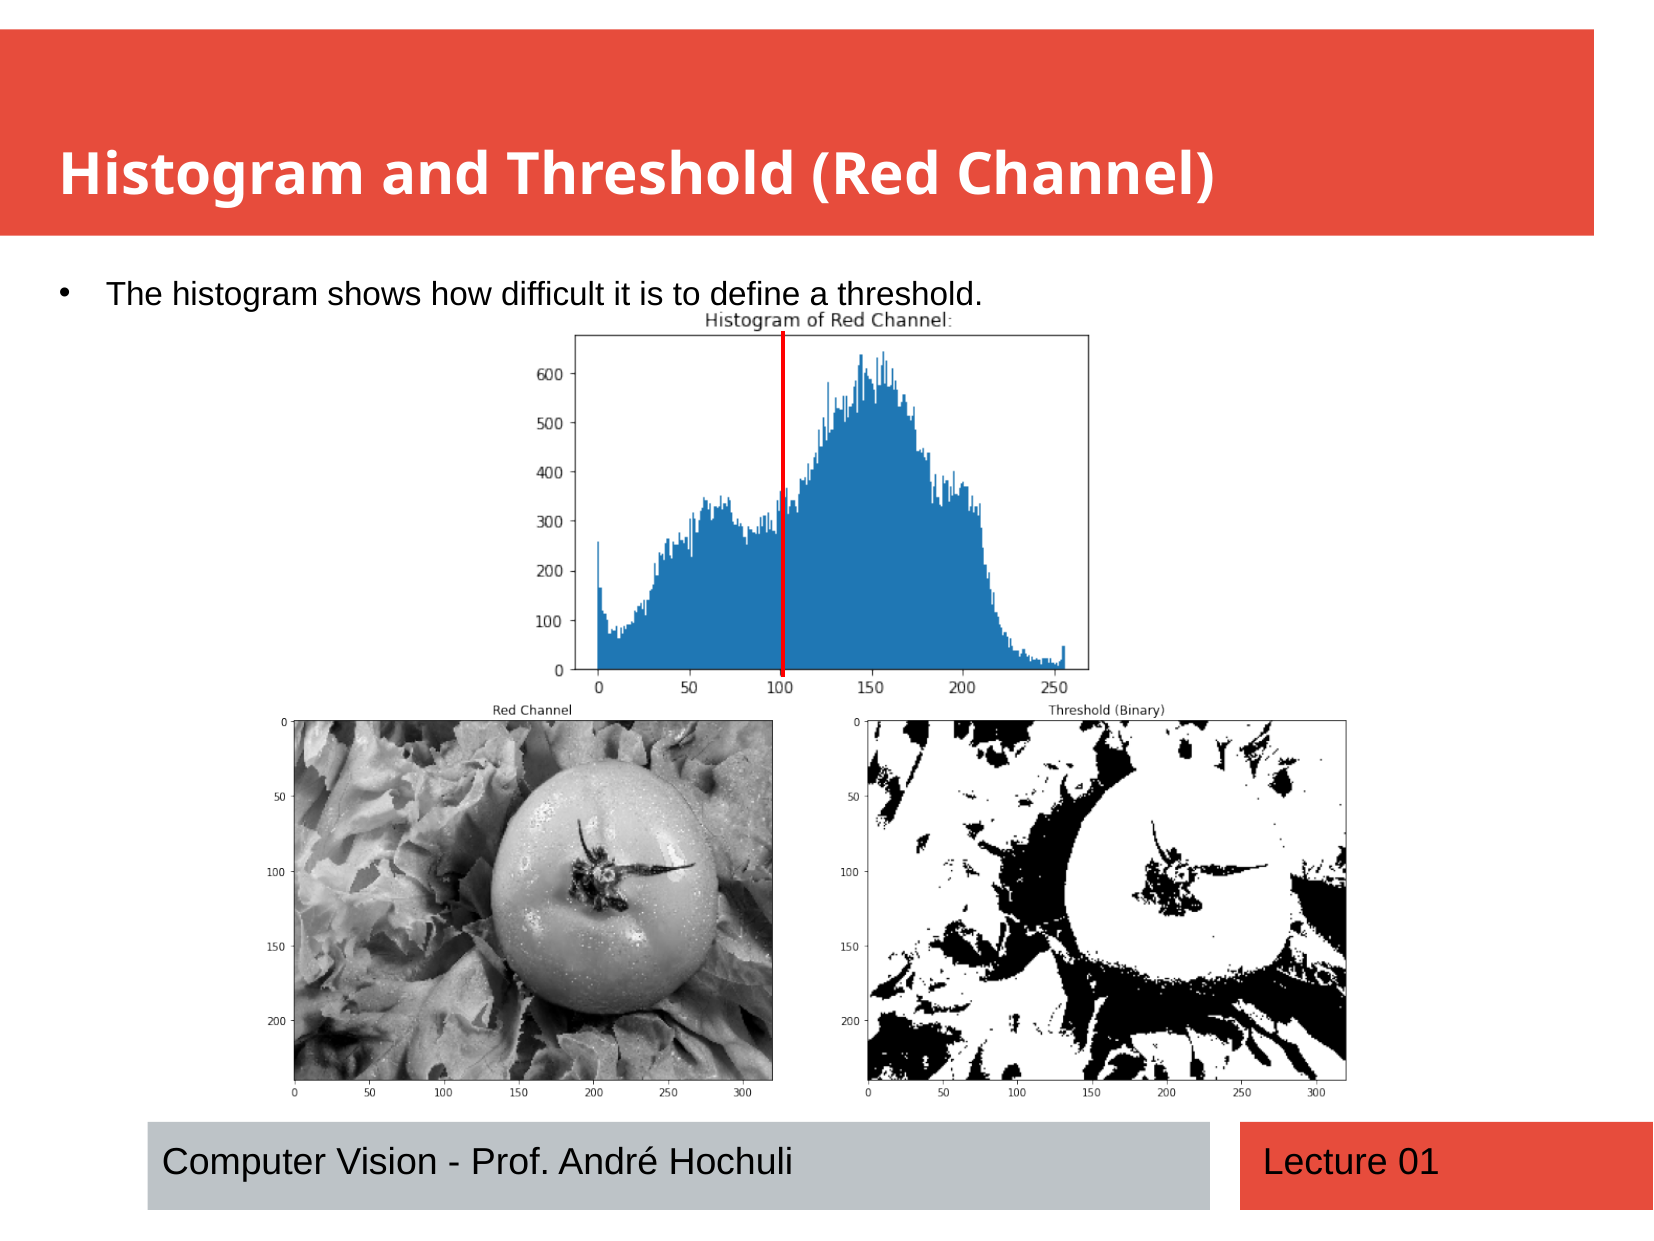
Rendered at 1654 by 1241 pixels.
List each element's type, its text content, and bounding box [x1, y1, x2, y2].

text_box Lecture 01 [1248, 1129, 1623, 1189]
text_box Histogram and Threshold (Red Channel) [58, 58, 1594, 206]
text_box The histogram shows how difficult it is to define a threshold. [58, 272, 1565, 1040]
text_box Computer Vision - Prof. André Hochuli [147, 1129, 1205, 1189]
picture [258, 301, 1352, 1105]
